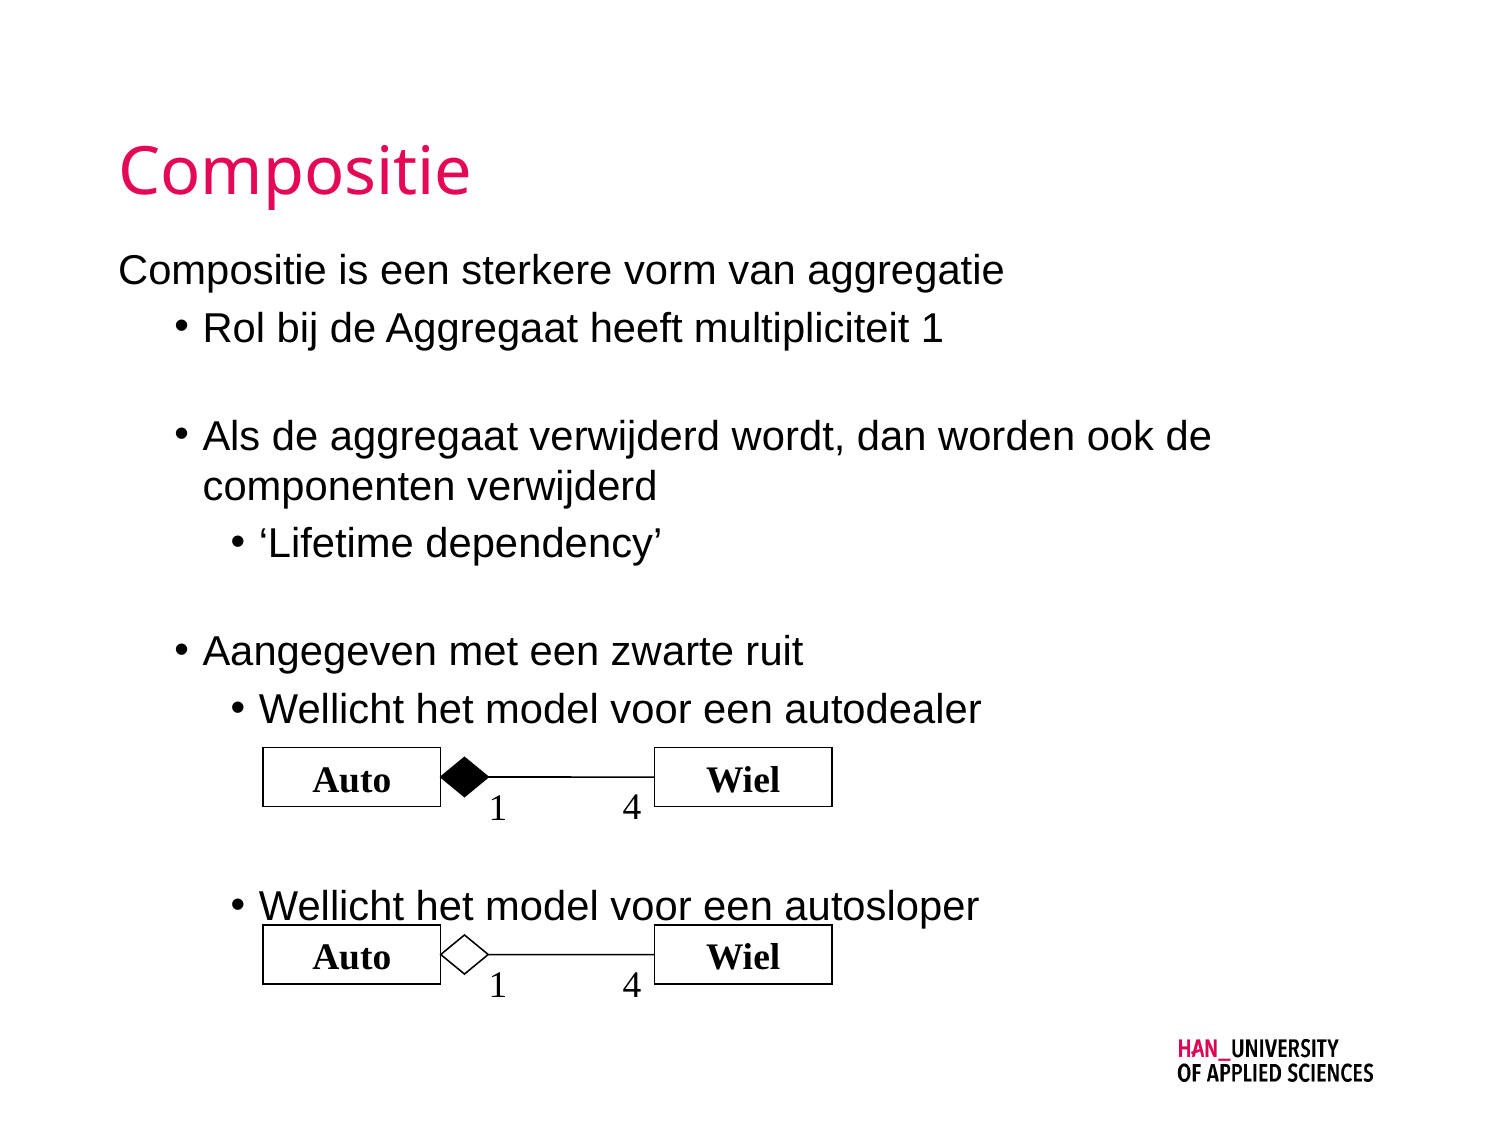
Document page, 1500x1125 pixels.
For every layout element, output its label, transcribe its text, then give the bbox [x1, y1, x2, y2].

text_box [262, 925, 833, 1014]
title Compositie [103, 59, 1397, 217]
list Compositie is een sterkere vorm van aggregatie Rol bij de Aggregaat heeft multipliciteit 1 Als de aggregaat verwijderd wordt, dan worden ook de componenten verwijderd ‘Lifetime dependency’ Aangegeven met een zwarte ruit Wellicht het model voor een autodealer Wellicht het model voor een autosloper [103, 234, 1397, 1014]
picture [1172, 1021, 1396, 1119]
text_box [262, 747, 833, 836]
